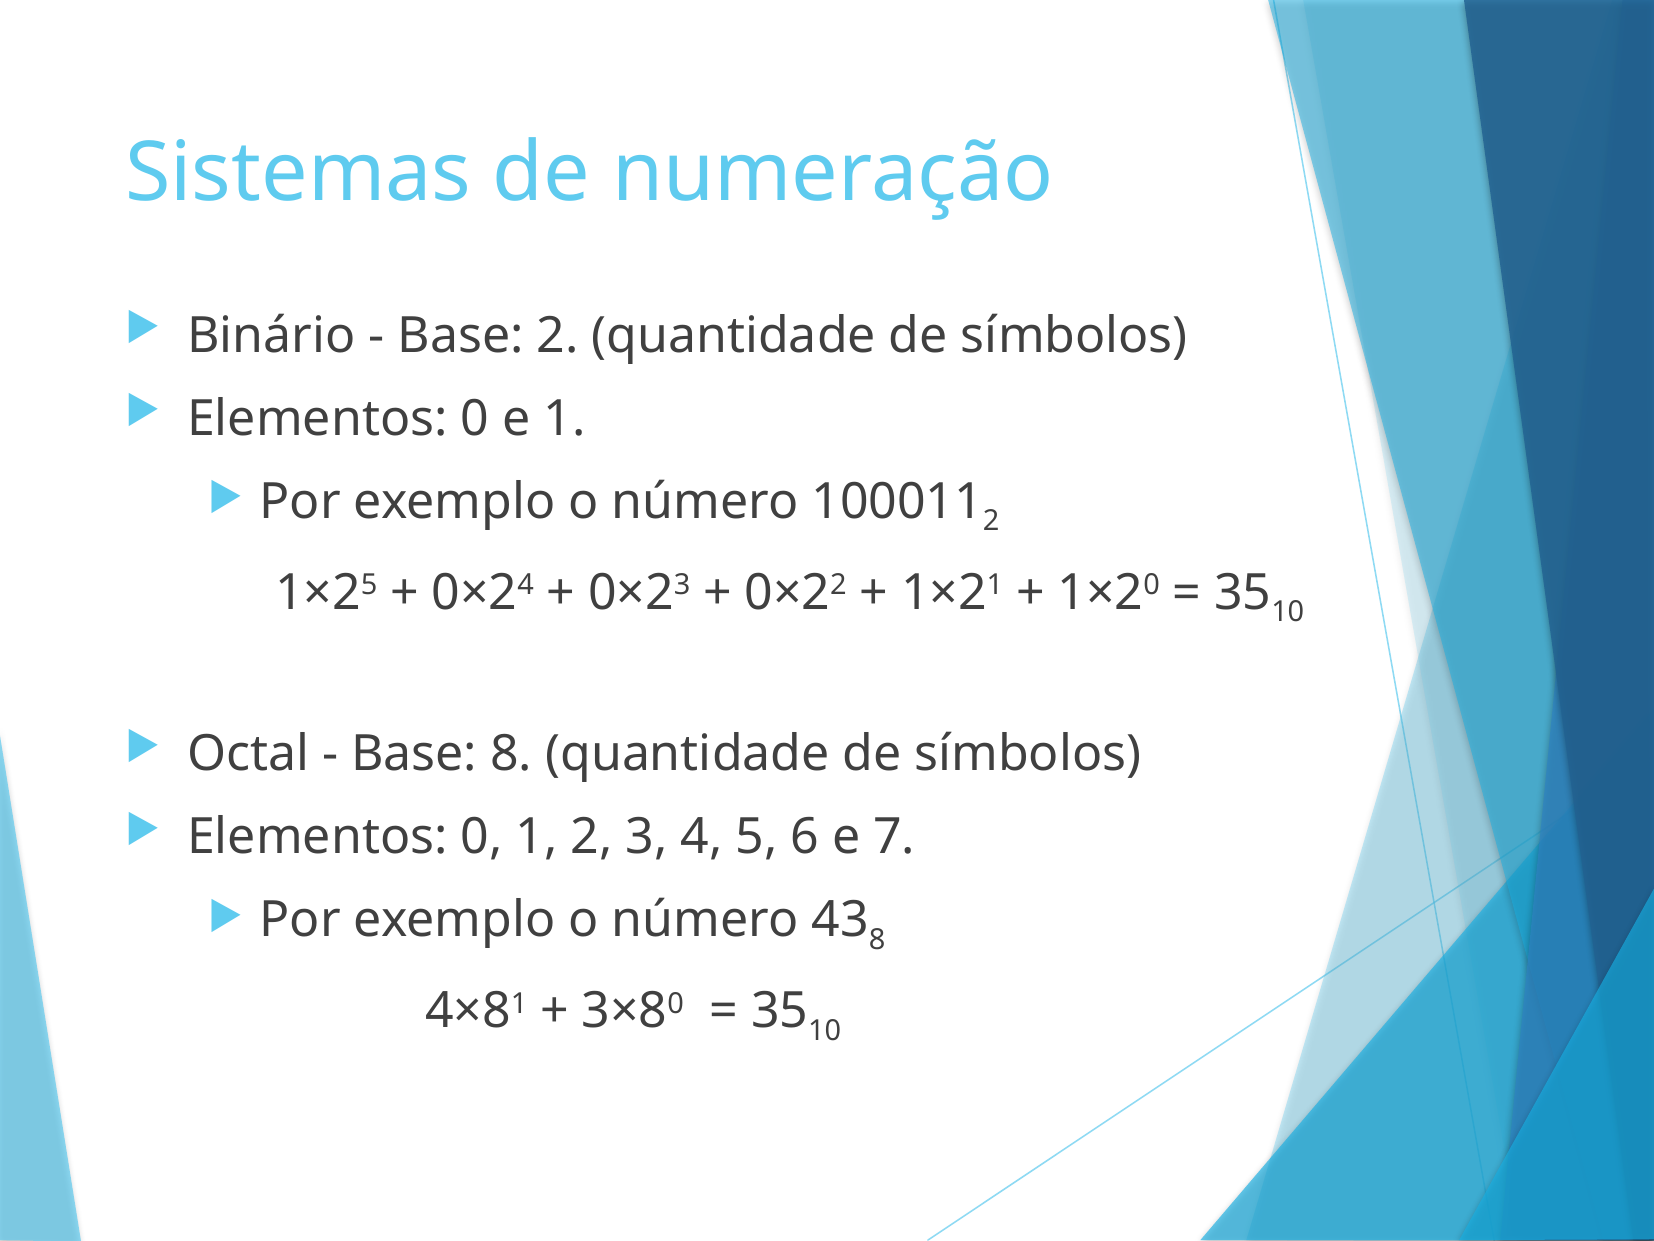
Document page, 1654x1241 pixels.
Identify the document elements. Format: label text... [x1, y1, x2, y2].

title Sistemas de numeração [110, 110, 1259, 294]
list Binário - Base: 2. (quantidade de símbolos) Elementos: 0 e 1. Por exemplo o número 1000112 1×25 + 0×24 + 0×23 + 0×22 + 1×21 + 1×20 = 3510 Octal - Base: 8. (quantidade de símbolos) Elementos: 0, 1, 2, 3, 4, 5, 6 e 7. Por exemplo o número 438 4×81 + 3×80 = 3510 [110, 294, 1340, 1093]
